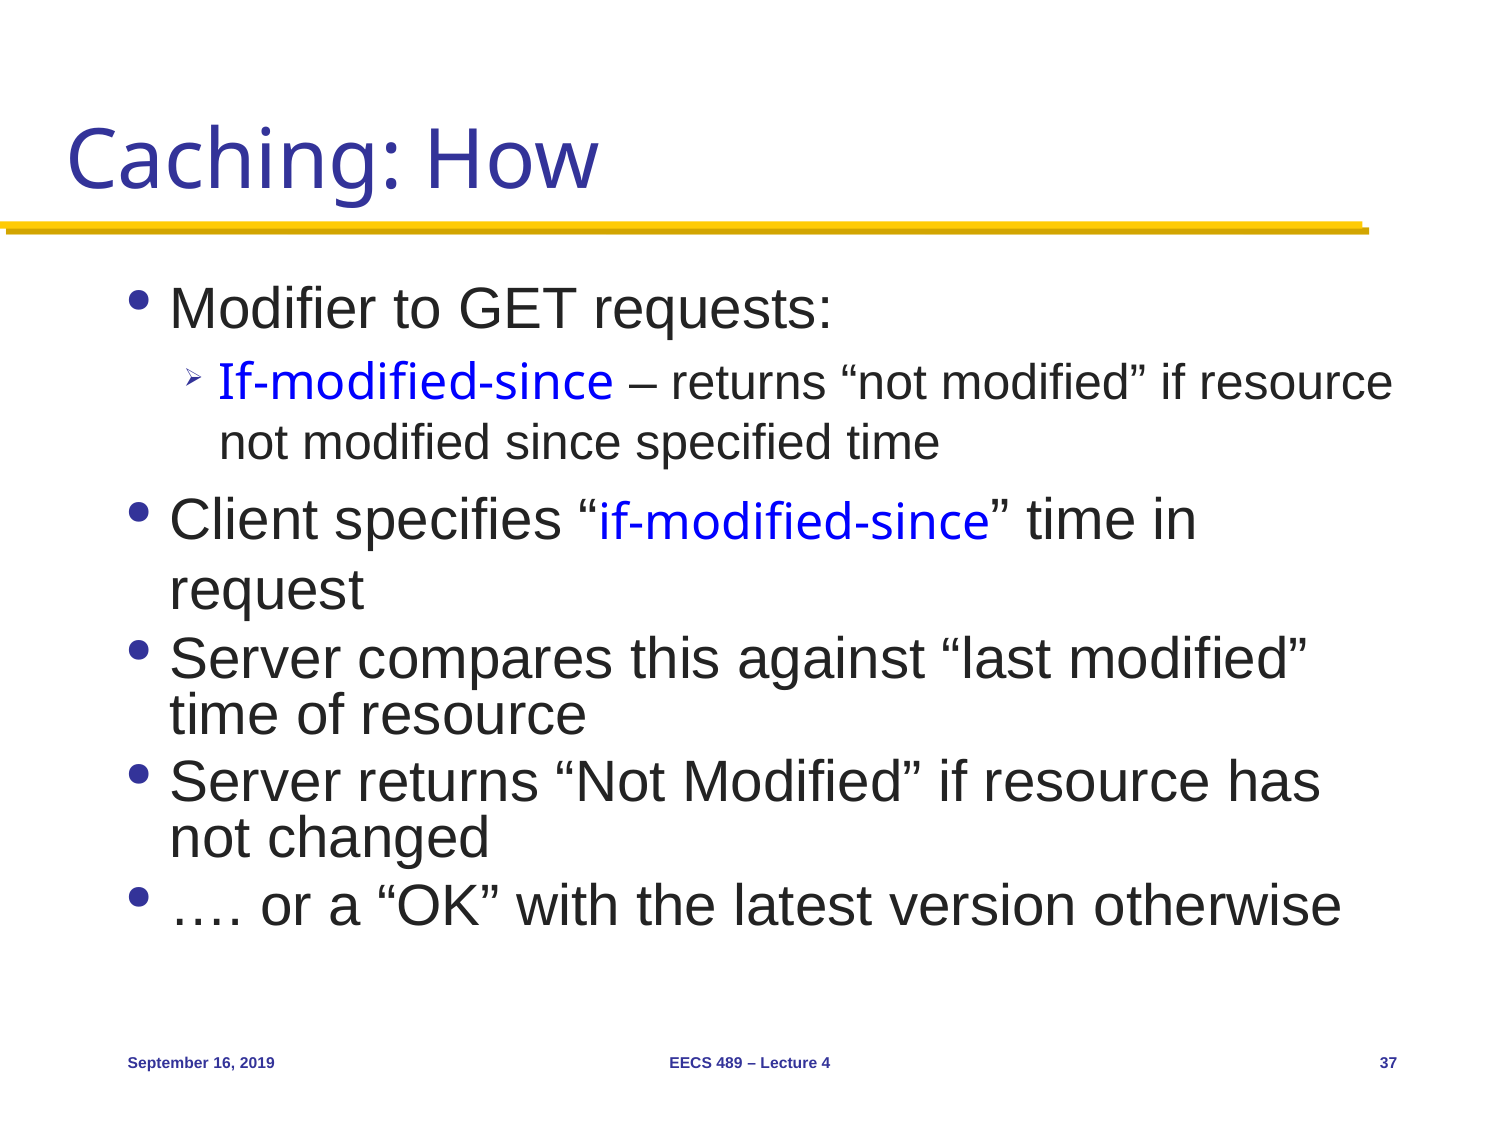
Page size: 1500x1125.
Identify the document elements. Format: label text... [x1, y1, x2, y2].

list Modifier to GET requests: If-modified-since – returns “not modified” if resource not modified since specified time Client specifies “if-modified-since” time in request Server compares this against “last modified” time of resource Server returns “Not Modified” if resource has not changed …. or a “OK” with the latest version otherwise [112, 262, 1413, 988]
slide_number 37 [1312, 1024, 1413, 1101]
footer EECS 489 – Lecture 4 [512, 1024, 988, 1101]
title Caching: How [49, 24, 1451, 213]
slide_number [112, 1024, 426, 1101]
